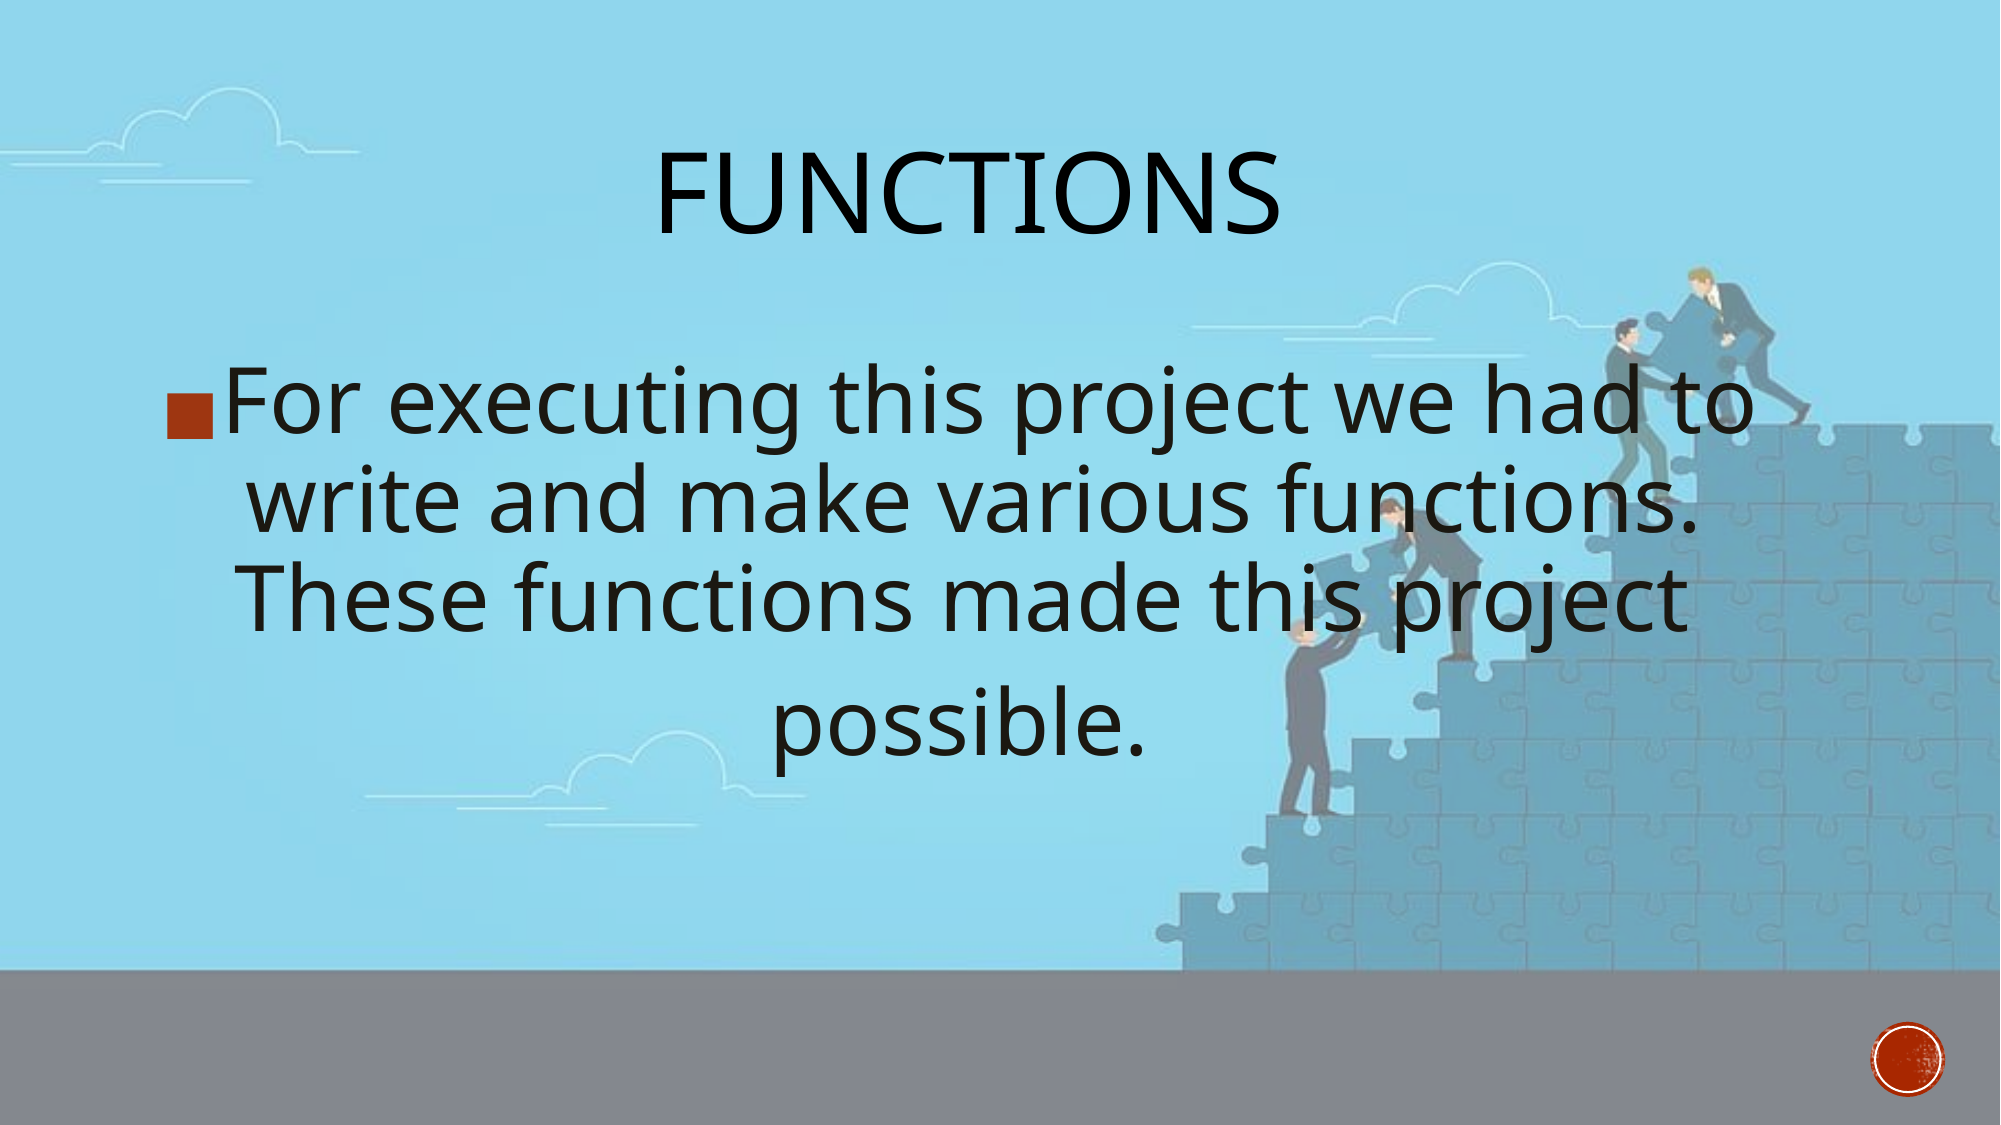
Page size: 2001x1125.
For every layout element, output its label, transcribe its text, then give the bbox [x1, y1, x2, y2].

title FUNCTIONS [143, 65, 1794, 330]
list For executing this project we had to write and make various functions. These functions made this project possible. [134, 346, 1785, 1012]
picture [1870, 1021, 1946, 1097]
